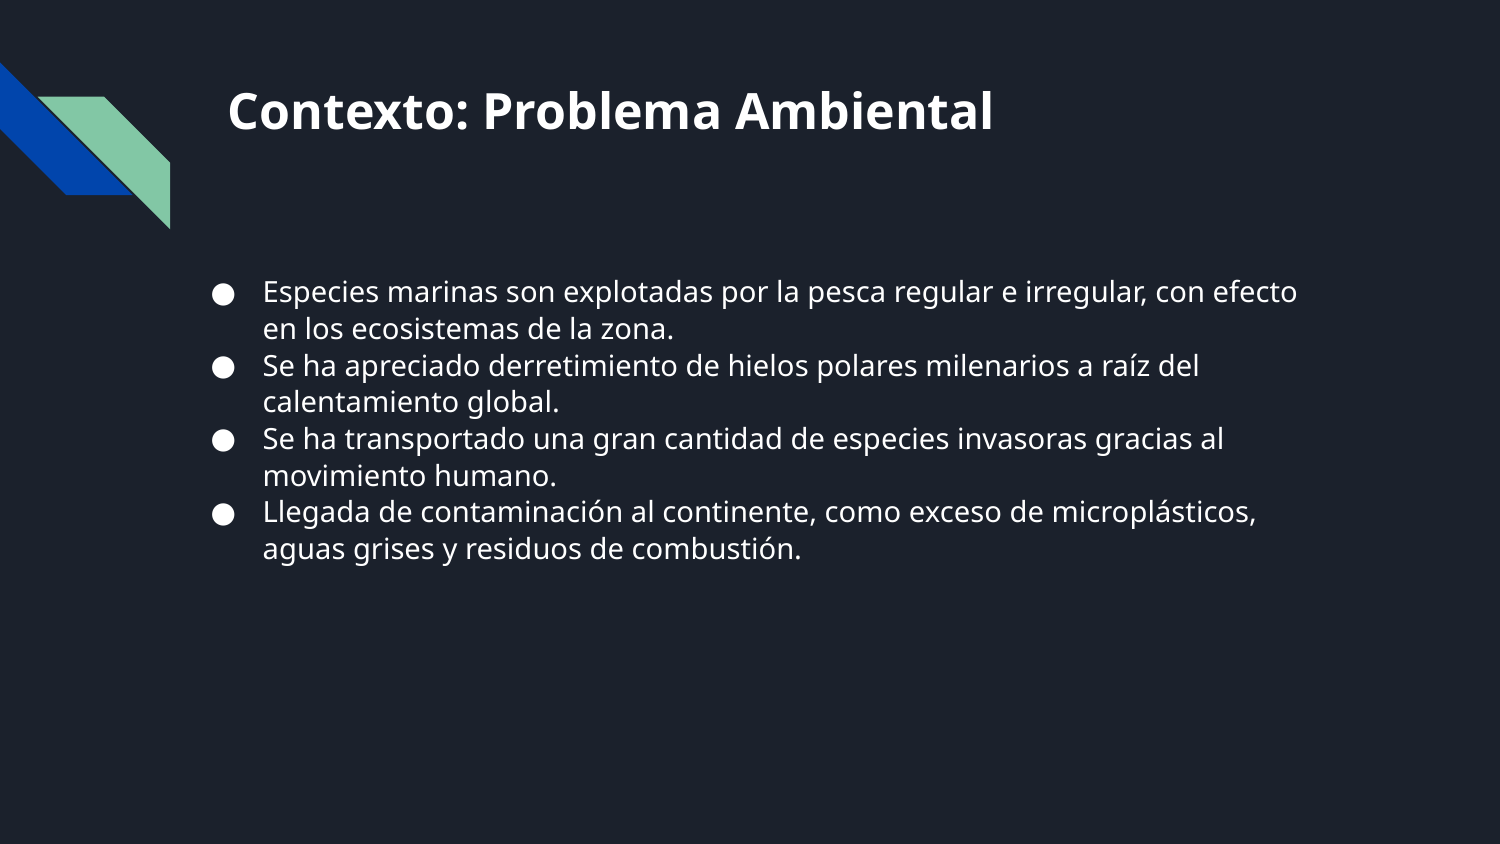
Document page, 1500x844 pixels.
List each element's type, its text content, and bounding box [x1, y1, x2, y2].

list Especies marinas son explotadas por la pesca regular e irregular, con efecto en los ecosistemas de la zona. Se ha apreciado derretimiento de hielos polares milenarios a raíz del calentamiento global. Se ha transportado una gran cantidad de especies invasoras gracias al movimiento humano. Llegada de contaminación al continente, como exceso de microplásticos, aguas grises y residuos de combustión. [172, 256, 1328, 587]
title Contexto: Problema Ambiental [212, 64, 1368, 215]
